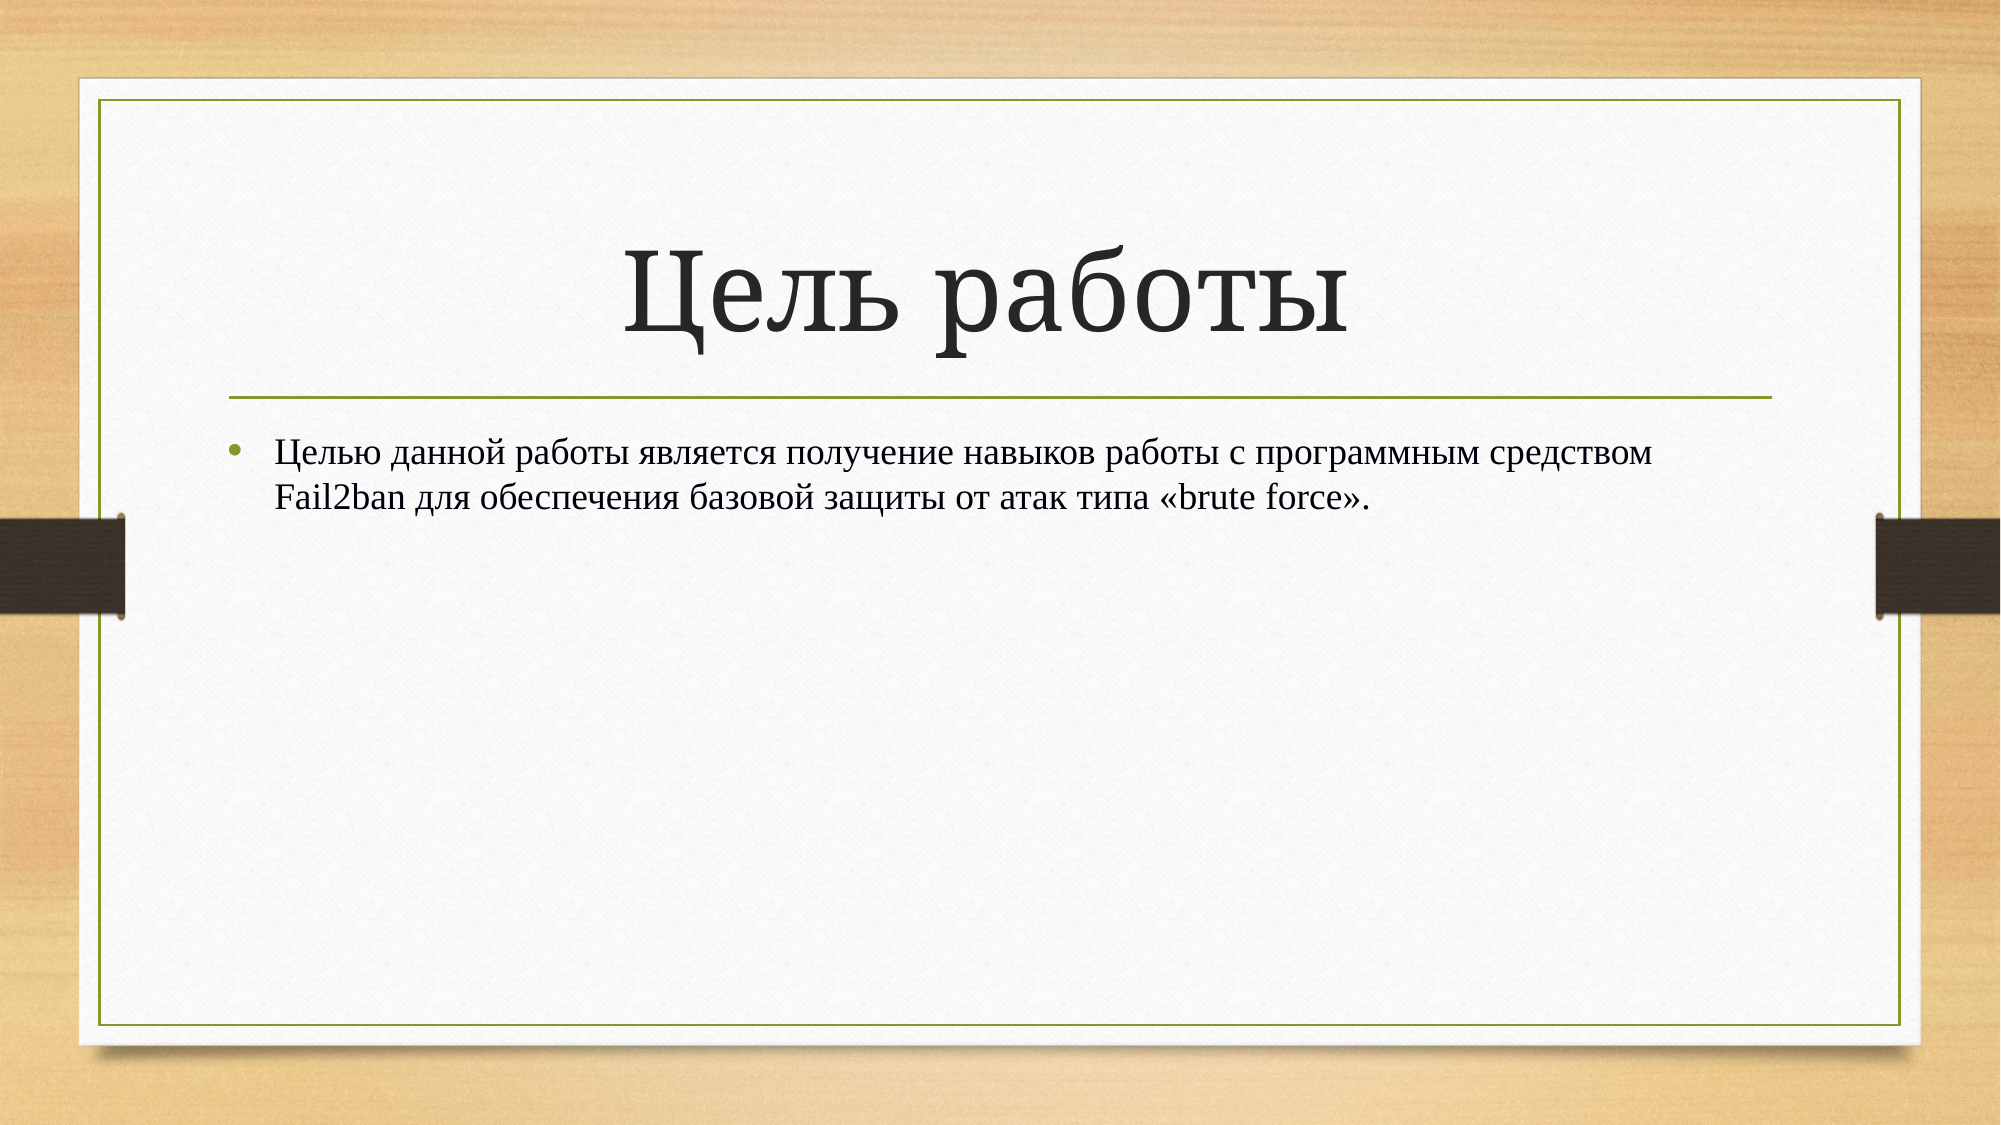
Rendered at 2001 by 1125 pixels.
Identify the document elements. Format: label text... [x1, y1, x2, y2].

list Целью данной работы является получение навыков работы с программным средством Fail2ban для обеспечения базовой защиты от атак типа «brute force». [212, 419, 1788, 964]
text_box Цель работы [120, 191, 1852, 381]
picture [0, 0, 2001, 1125]
